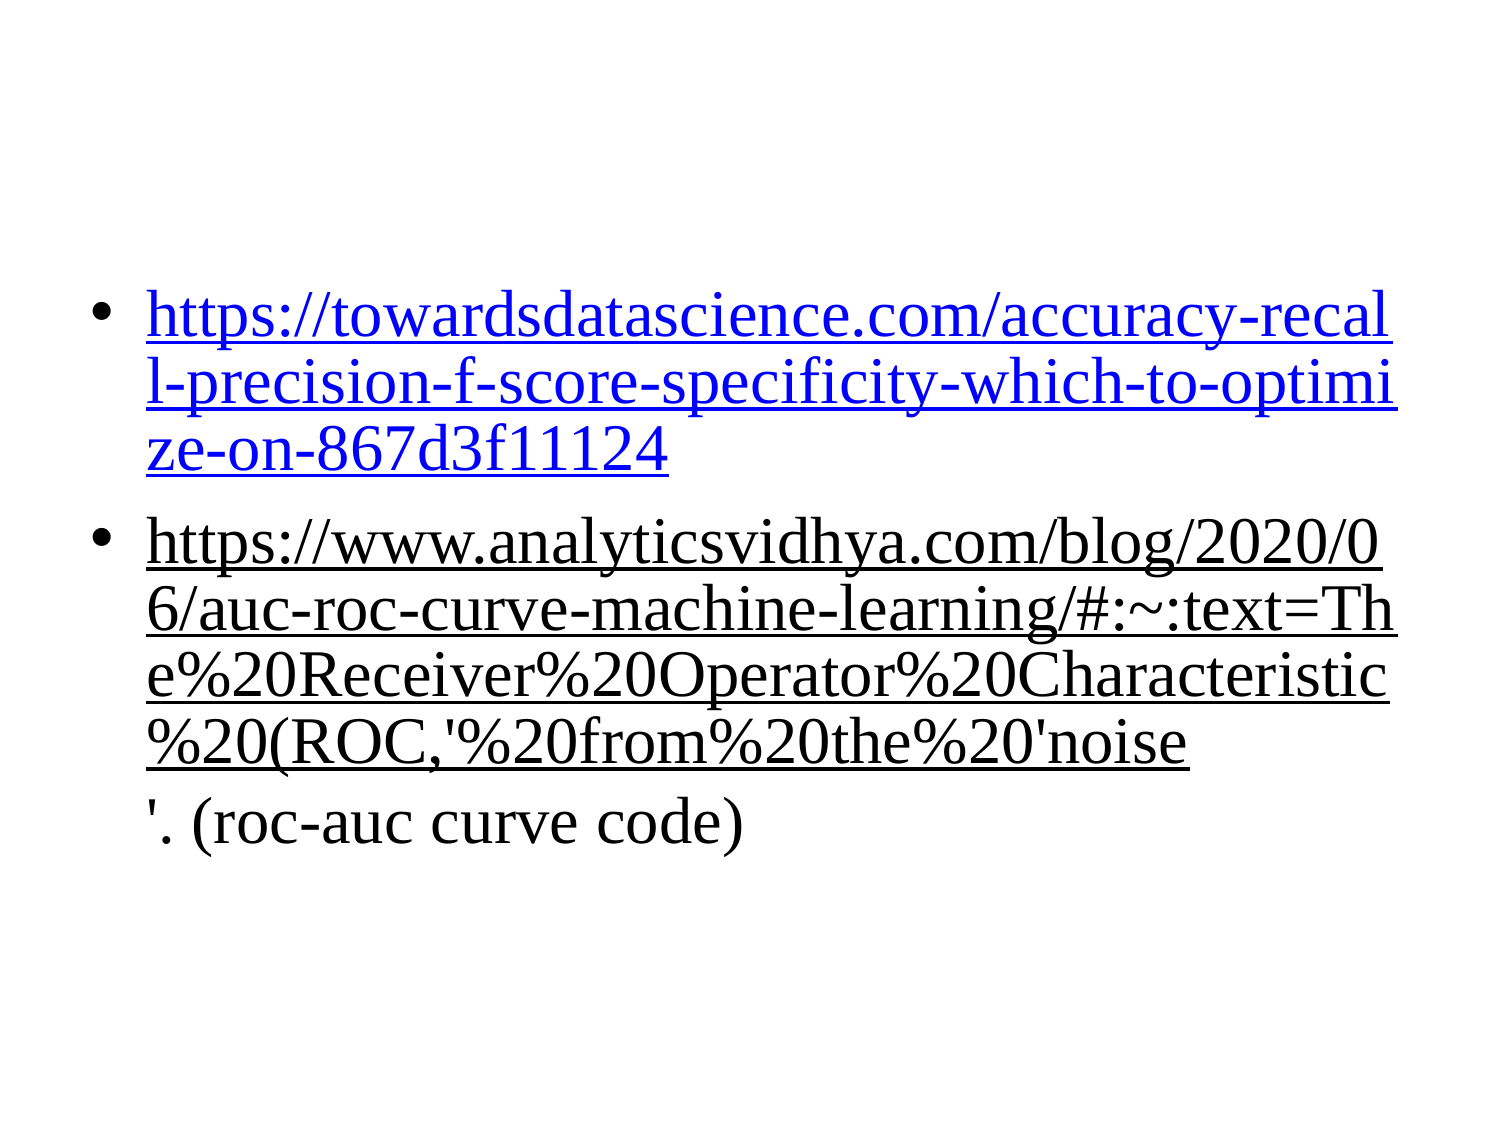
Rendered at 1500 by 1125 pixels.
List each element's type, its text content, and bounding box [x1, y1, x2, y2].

list https://towardsdatascience.com/accuracy-recall-precision-f-score-specificity-which-to-optimize-on-867d3f11124 https://www.analyticsvidhya.com/blog/2020/06/auc-roc-curve-machine-learning/#:~:text=The%20Receiver%20Operator%20Characteristic%20(ROC,'%20from%20the%20'noise'. (roc-auc curve code) [75, 262, 1425, 1005]
